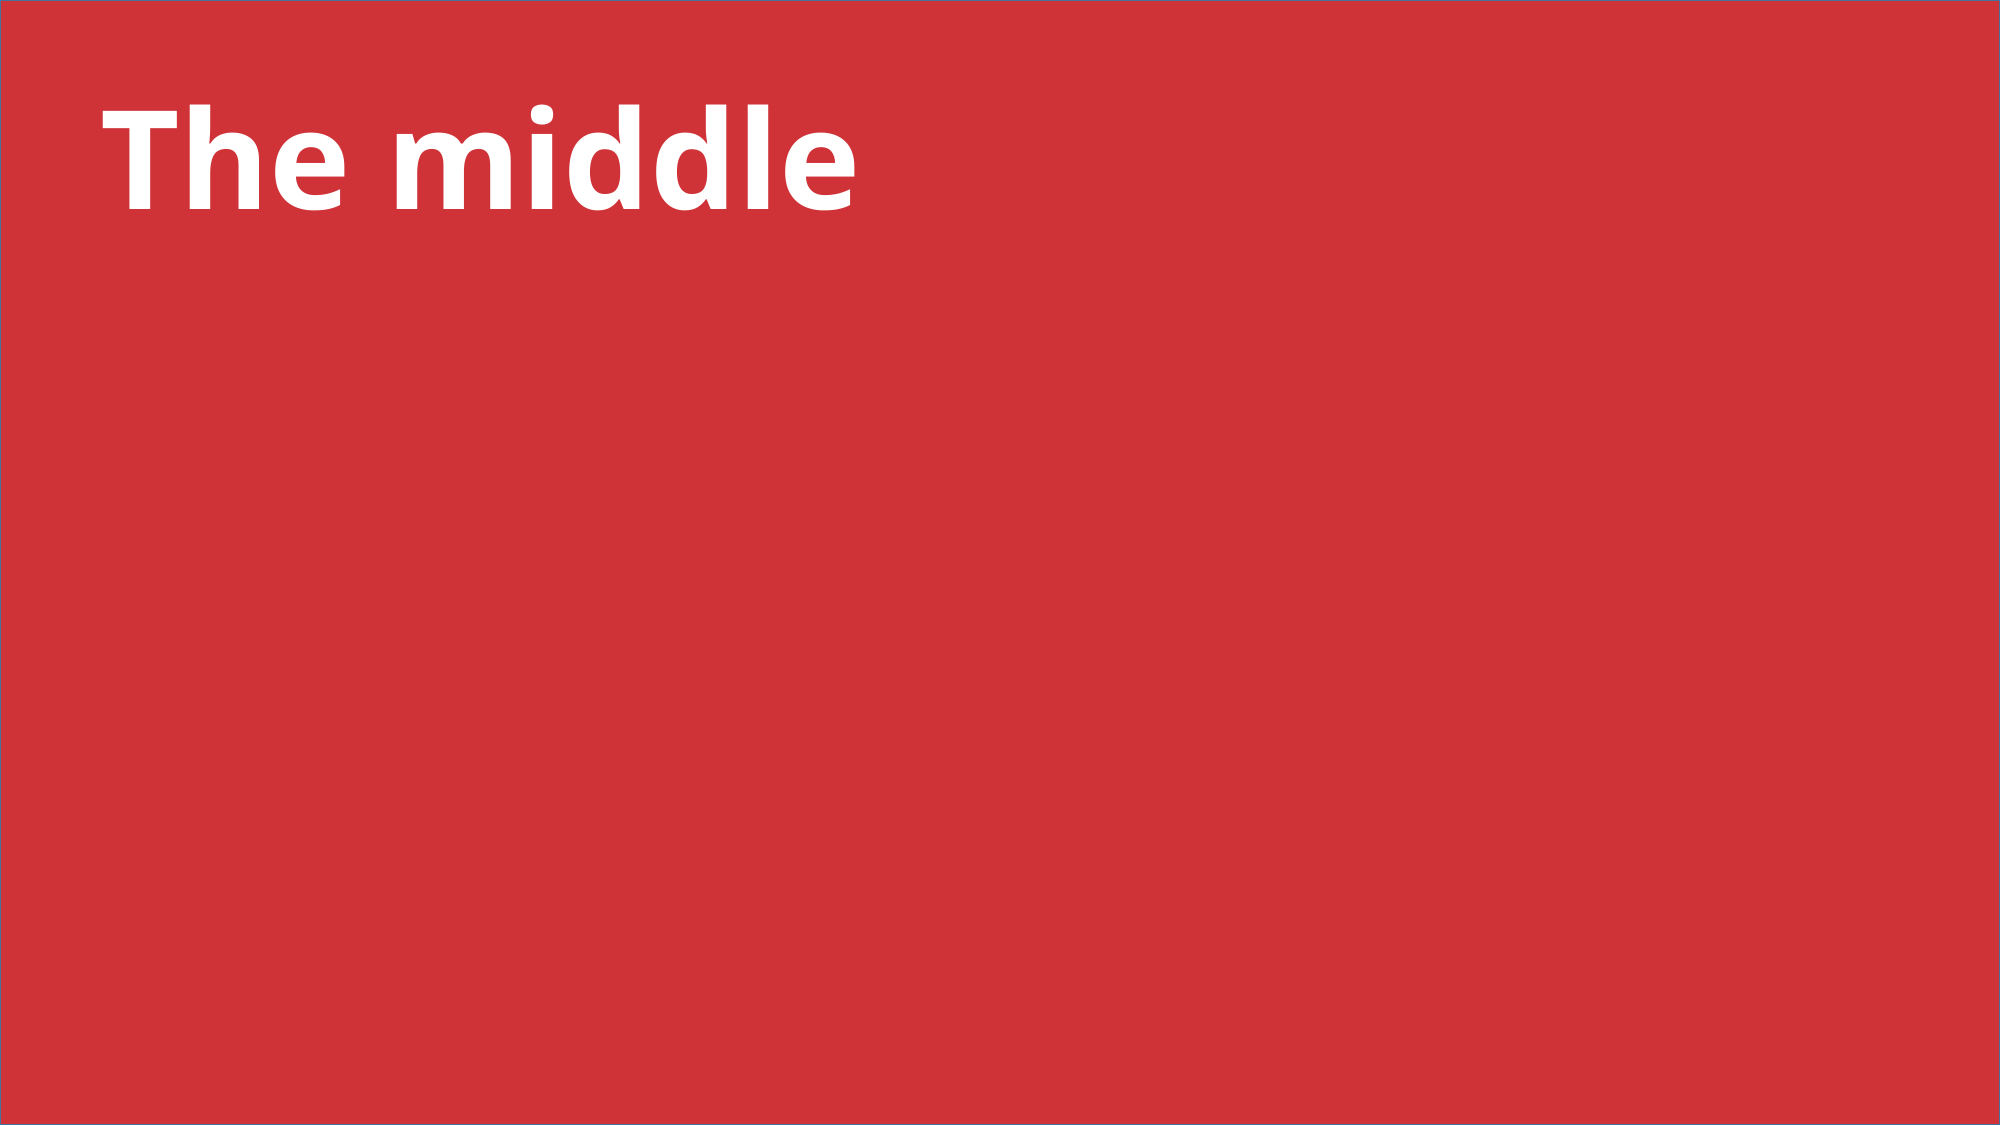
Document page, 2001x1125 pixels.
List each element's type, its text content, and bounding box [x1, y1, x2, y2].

text_box [0, 0, 2000, 1125]
text_box The middle [85, 64, 1780, 245]
